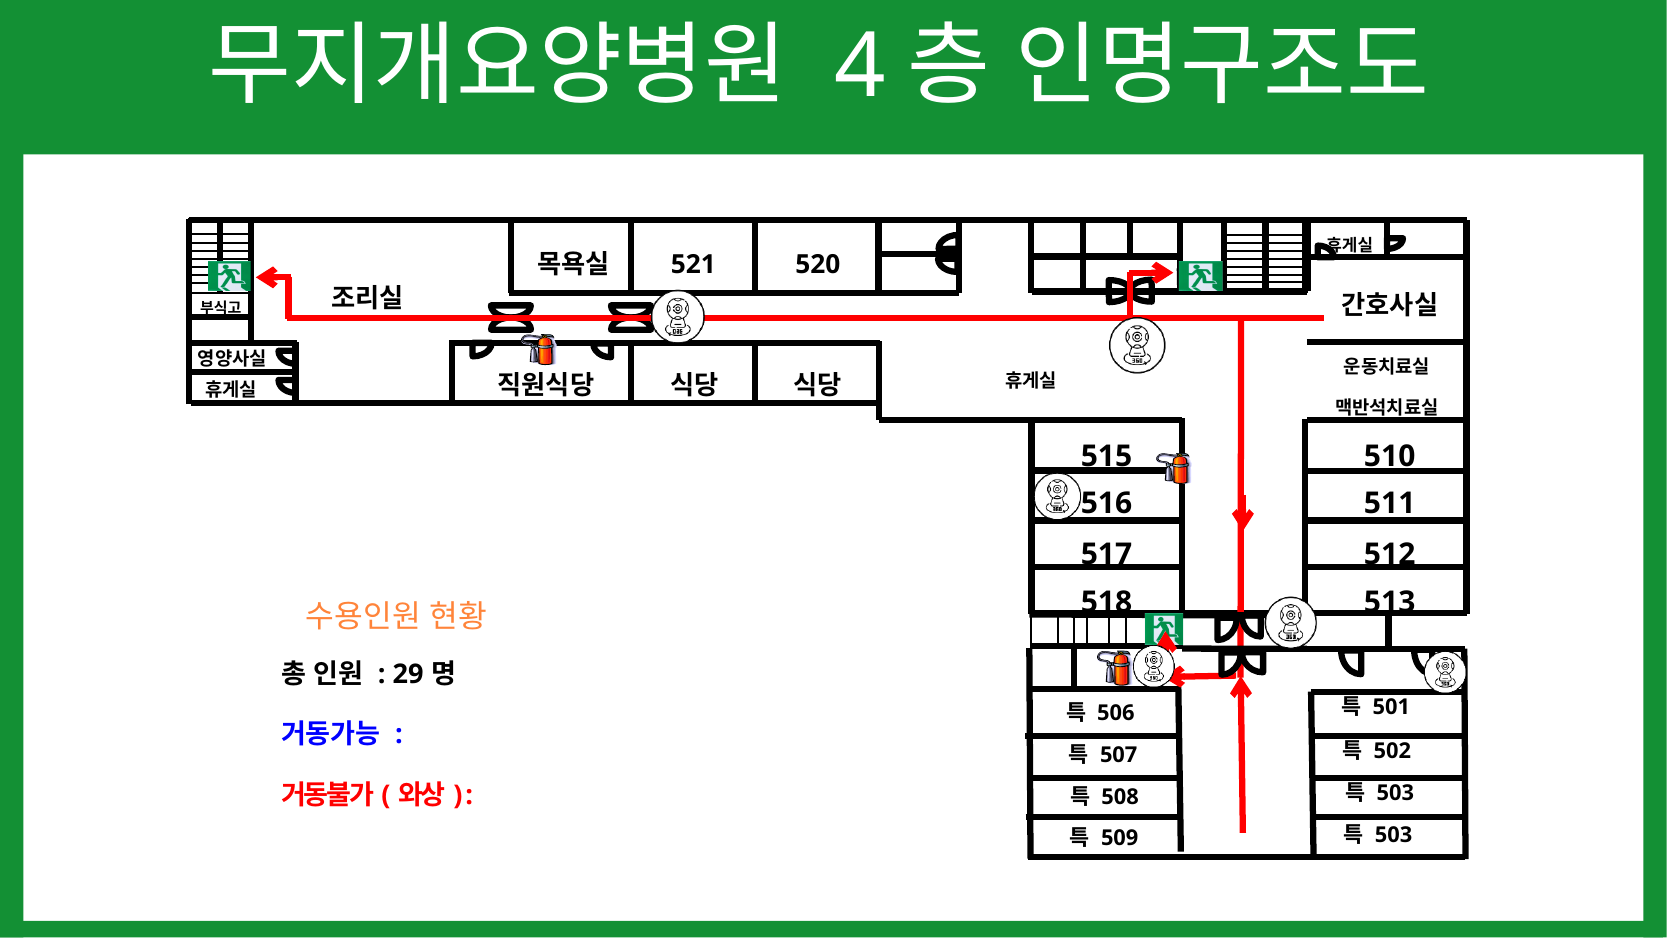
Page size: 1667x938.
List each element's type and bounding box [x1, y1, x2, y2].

text_box [187, 218, 1467, 679]
picture [1419, 646, 1471, 697]
picture [1028, 467, 1085, 524]
text_box [1024, 612, 1466, 860]
picture [1128, 641, 1179, 691]
picture [1104, 311, 1171, 379]
picture [1259, 591, 1322, 653]
text_box [0, 0, 1667, 938]
picture [646, 285, 709, 349]
